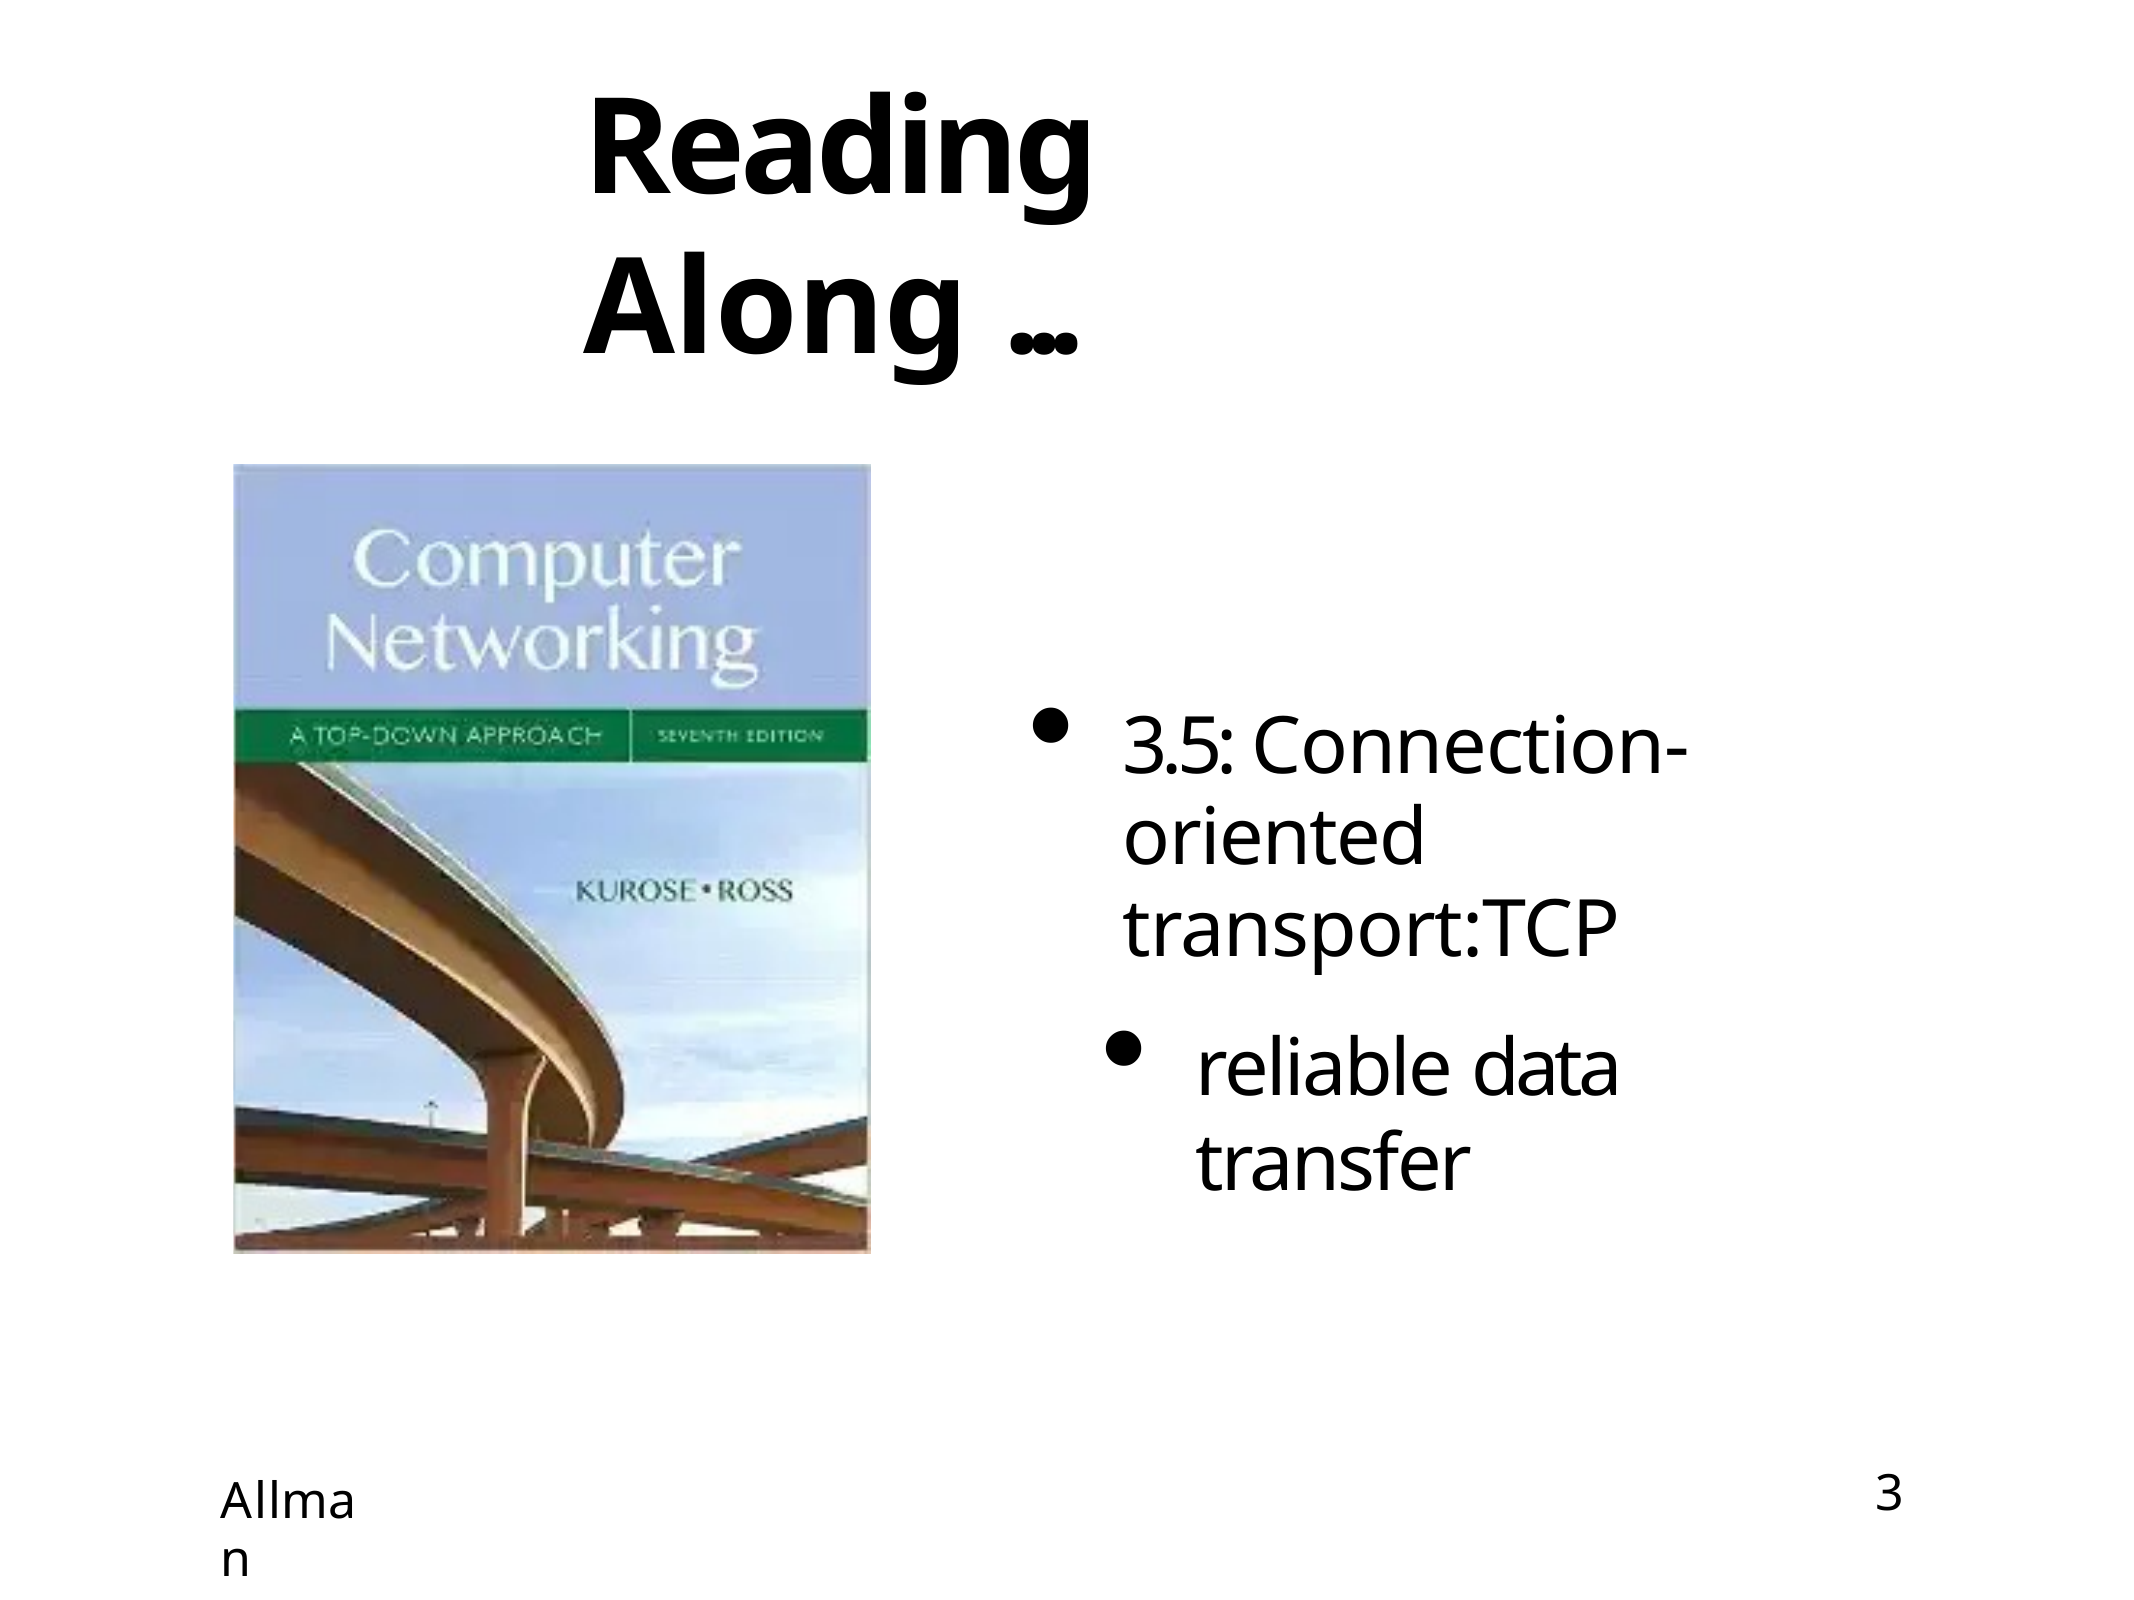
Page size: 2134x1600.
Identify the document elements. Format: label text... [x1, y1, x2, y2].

slide_number 2 [1870, 1470, 1905, 1600]
text_box [233, 464, 871, 1255]
list 3.5: Connection- oriented transport:TCP reliable data transfer [239, 689, 1894, 1600]
text_box Allman [218, 1470, 364, 1587]
title Reading Along ... [579, 58, 1554, 381]
